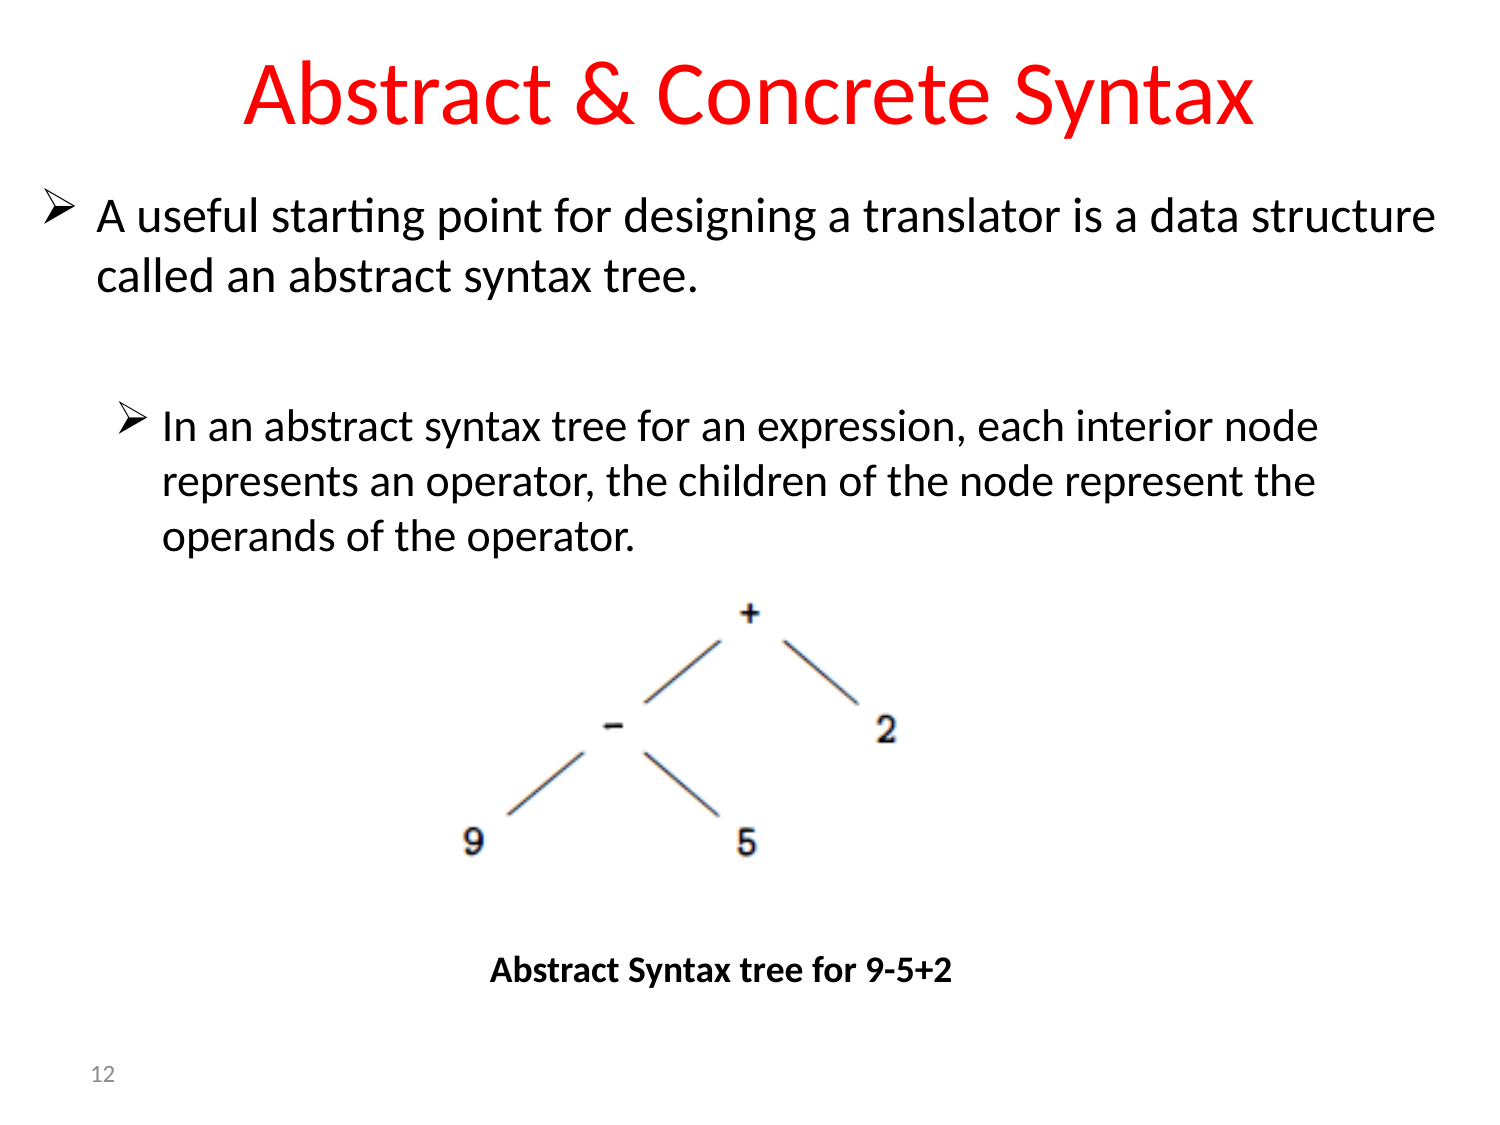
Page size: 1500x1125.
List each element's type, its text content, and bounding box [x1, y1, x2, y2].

slide_number 12 [75, 1042, 425, 1103]
title Abstract & Concrete Syntax [75, 12, 1425, 163]
list A useful starting point for designing a translator is a data structure called an abstract syntax tree. In an abstract syntax tree for an expression, each interior node represents an operator, the children of the node represent the operands of the operator. [24, 174, 1475, 1025]
text_box Abstract Syntax tree for 9-5+2 [475, 937, 968, 998]
picture [412, 562, 937, 901]
